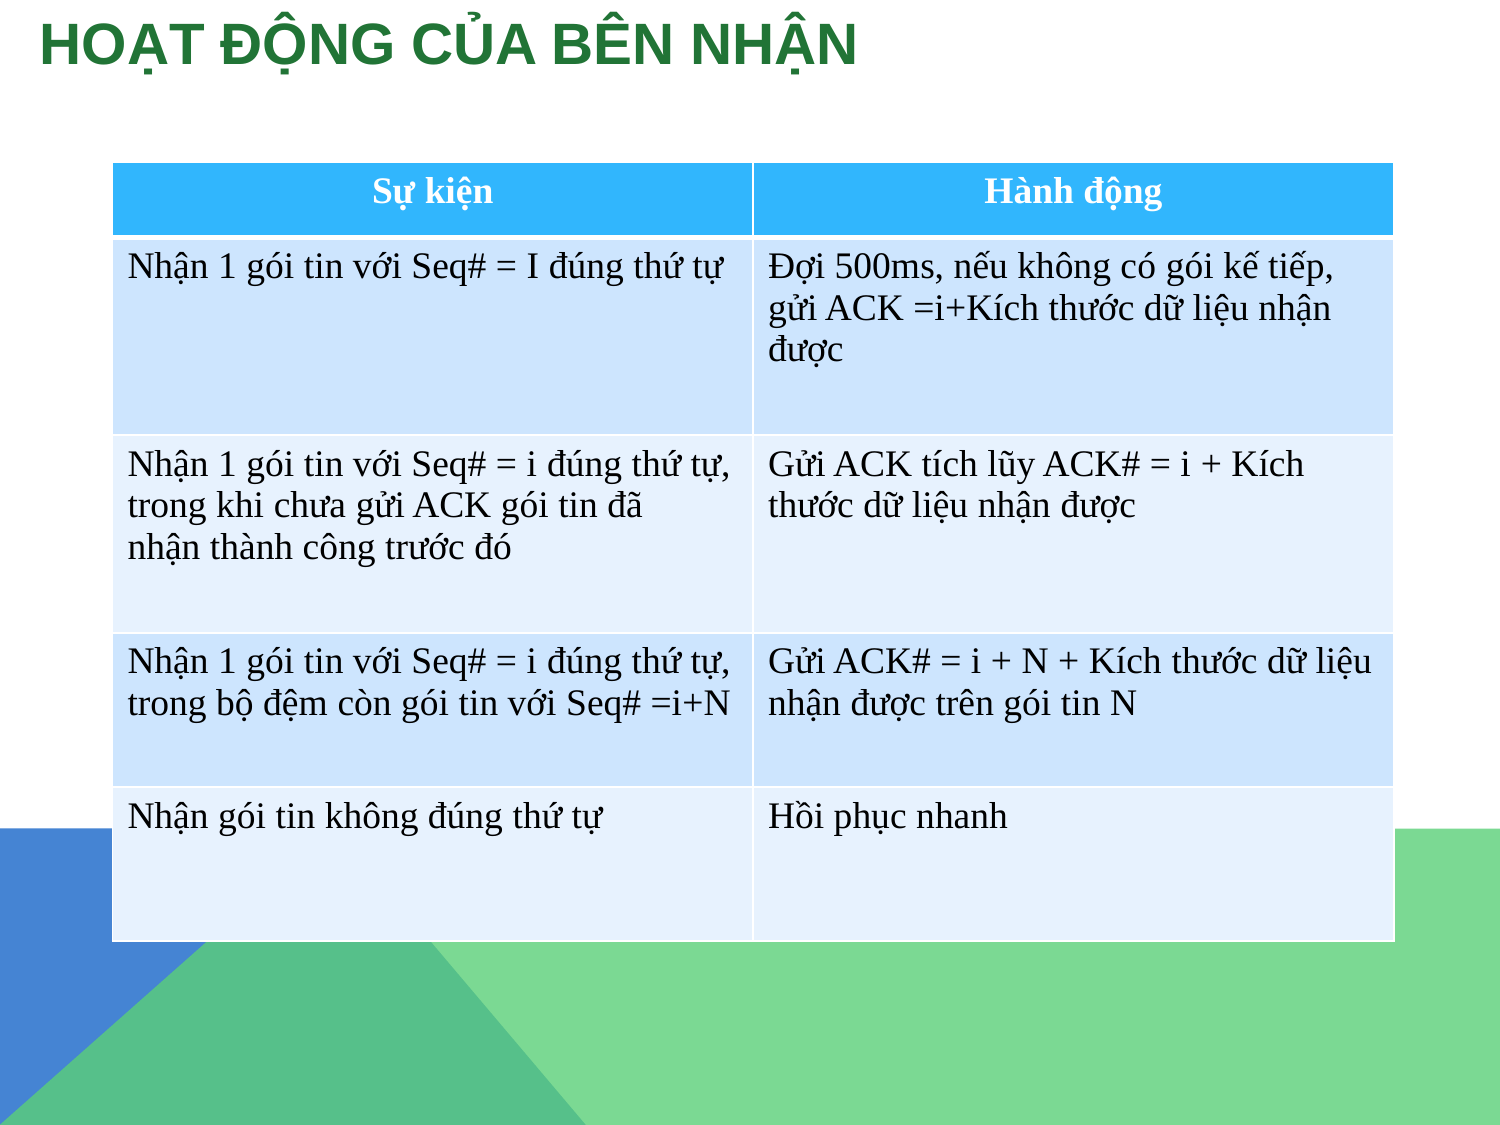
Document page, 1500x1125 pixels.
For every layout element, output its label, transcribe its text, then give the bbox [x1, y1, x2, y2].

title Hoạt động của bên nhận [24, 0, 1450, 87]
table_header Sự kiện [113, 163, 752, 235]
table_cell Hồi phục nhanh [754, 788, 1393, 940]
table_cell Nhận 1 gói tin với Seq# = I đúng thứ tự [113, 240, 752, 434]
table_cell Nhận 1 gói tin với Seq# = i đúng thứ tự, trong bộ đệm còn gói tin với Seq# =i+N [113, 634, 752, 786]
table_header Hành động [754, 163, 1393, 235]
table_cell Gửi ACK# = i + N + Kích thước dữ liệu nhận được trên gói tin N [754, 634, 1393, 786]
table_cell Nhận gói tin không đúng thứ tự [113, 788, 752, 940]
table_cell Nhận 1 gói tin với Seq# = i đúng thứ tự, trong khi chưa gửi ACK gói tin đã nhận thành công trước đó [113, 436, 752, 632]
table_cell Gửi ACK tích lũy ACK# = i + Kích thước dữ liệu nhận được [754, 436, 1393, 632]
table_cell Đợi 500ms, nếu không có gói kế tiếp, gửi ACK =i+Kích thước dữ liệu nhận được [754, 240, 1393, 434]
